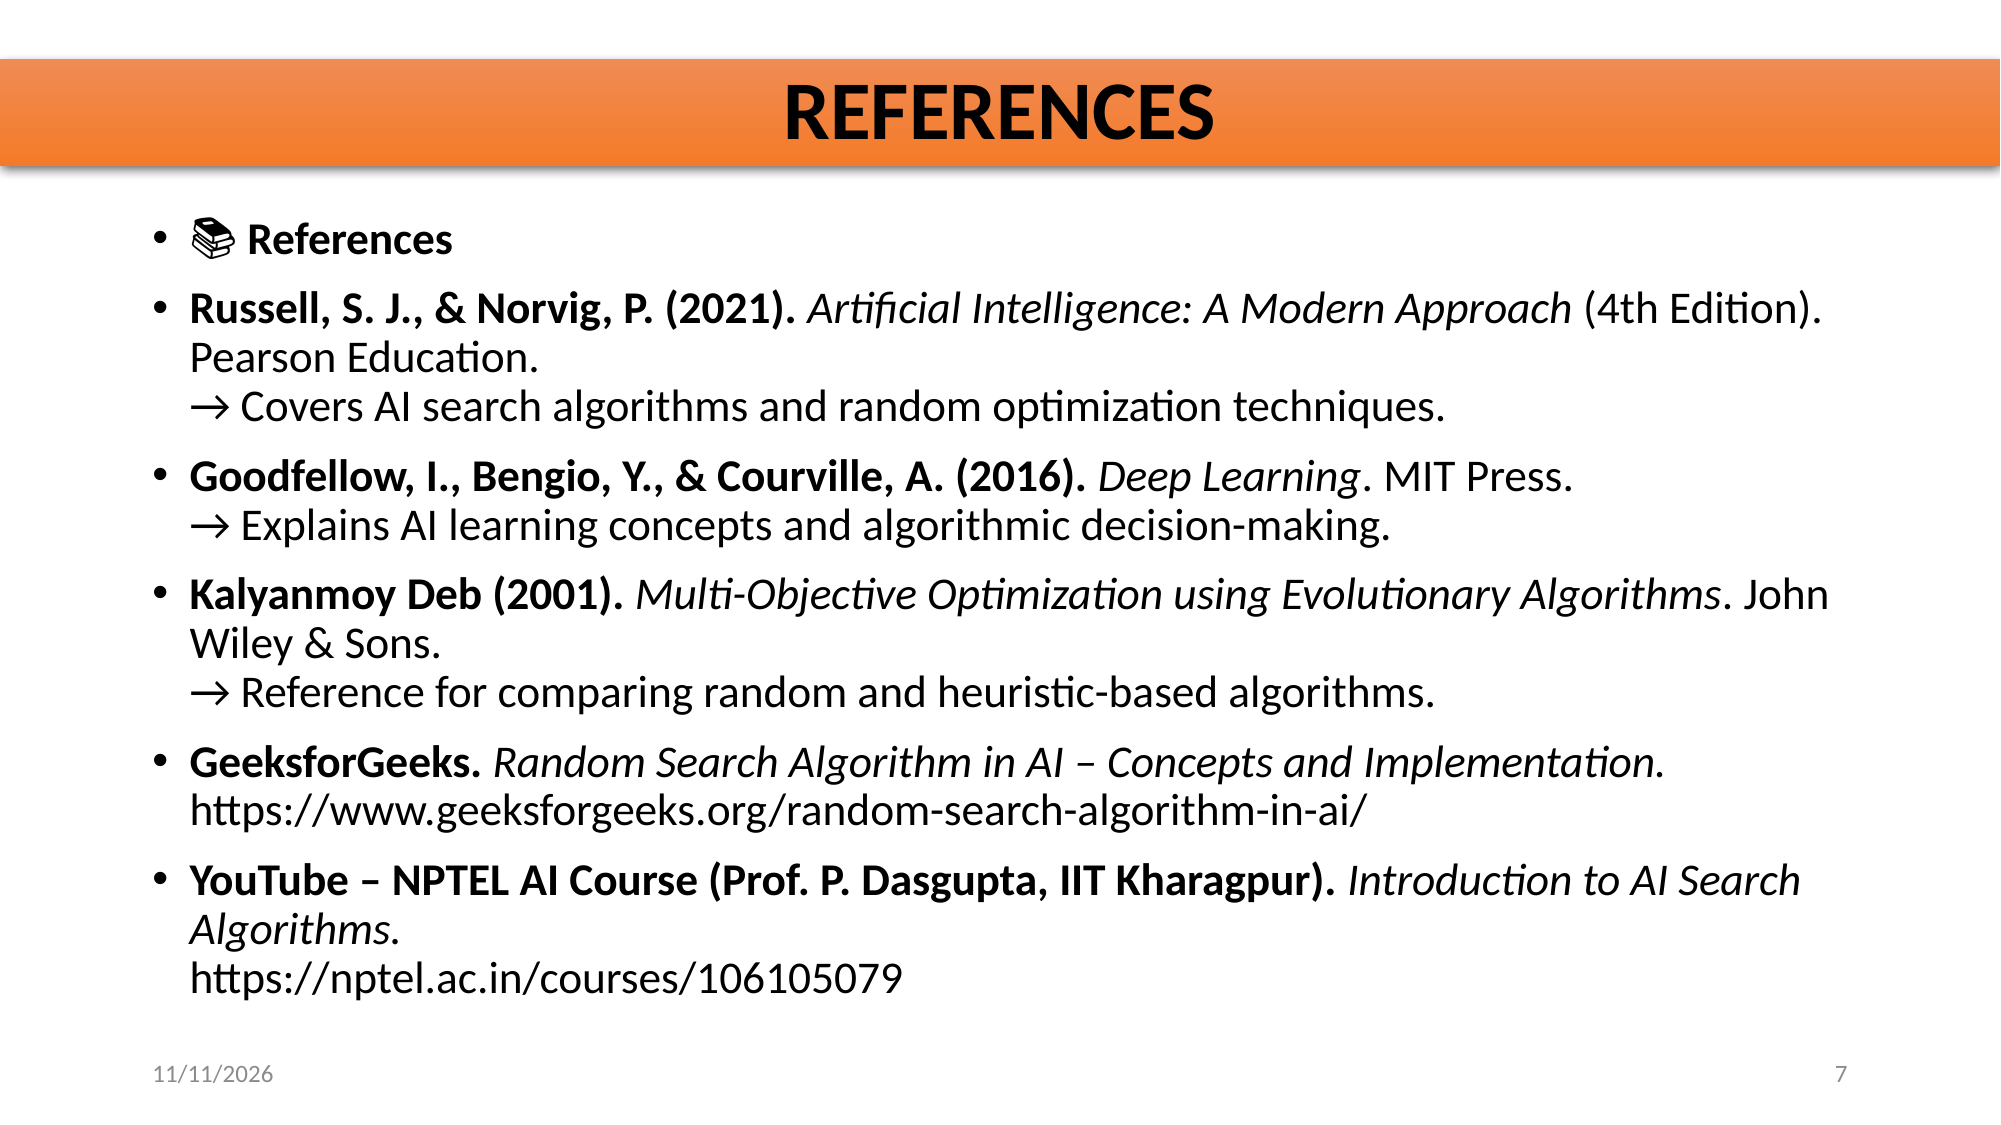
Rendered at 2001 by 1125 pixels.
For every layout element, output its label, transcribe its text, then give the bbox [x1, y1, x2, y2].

title REFERENCES [0, 59, 2000, 166]
list 📚 References Russell, S. J., & Norvig, P. (2021). Artificial Intelligence: A Modern Approach (4th Edition). Pearson Education. → Covers AI search algorithms and random optimization techniques. Goodfellow, I., Bengio, Y., & Courville, A. (2016). Deep Learning. MIT Press. → Explains AI learning concepts and algorithmic decision-making. Kalyanmoy Deb (2001). Multi-Objective Optimization using Evolutionary Algorithms. John Wiley & Sons. → Reference for comparing random and heuristic-based algorithms. GeeksforGeeks. Random Search Algorithm in AI – Concepts and Implementation. https://www.geeksforgeeks.org/random-search-algorithm-in-ai/ YouTube – NPTEL AI Course (Prof. P. Dasgupta, IIT Kharagpur). Introduction to AI Search Algorithms. https://nptel.ac.in/courses/106105079 [137, 207, 1863, 1014]
slide_number 7 [1412, 1042, 1863, 1103]
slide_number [137, 1042, 588, 1103]
